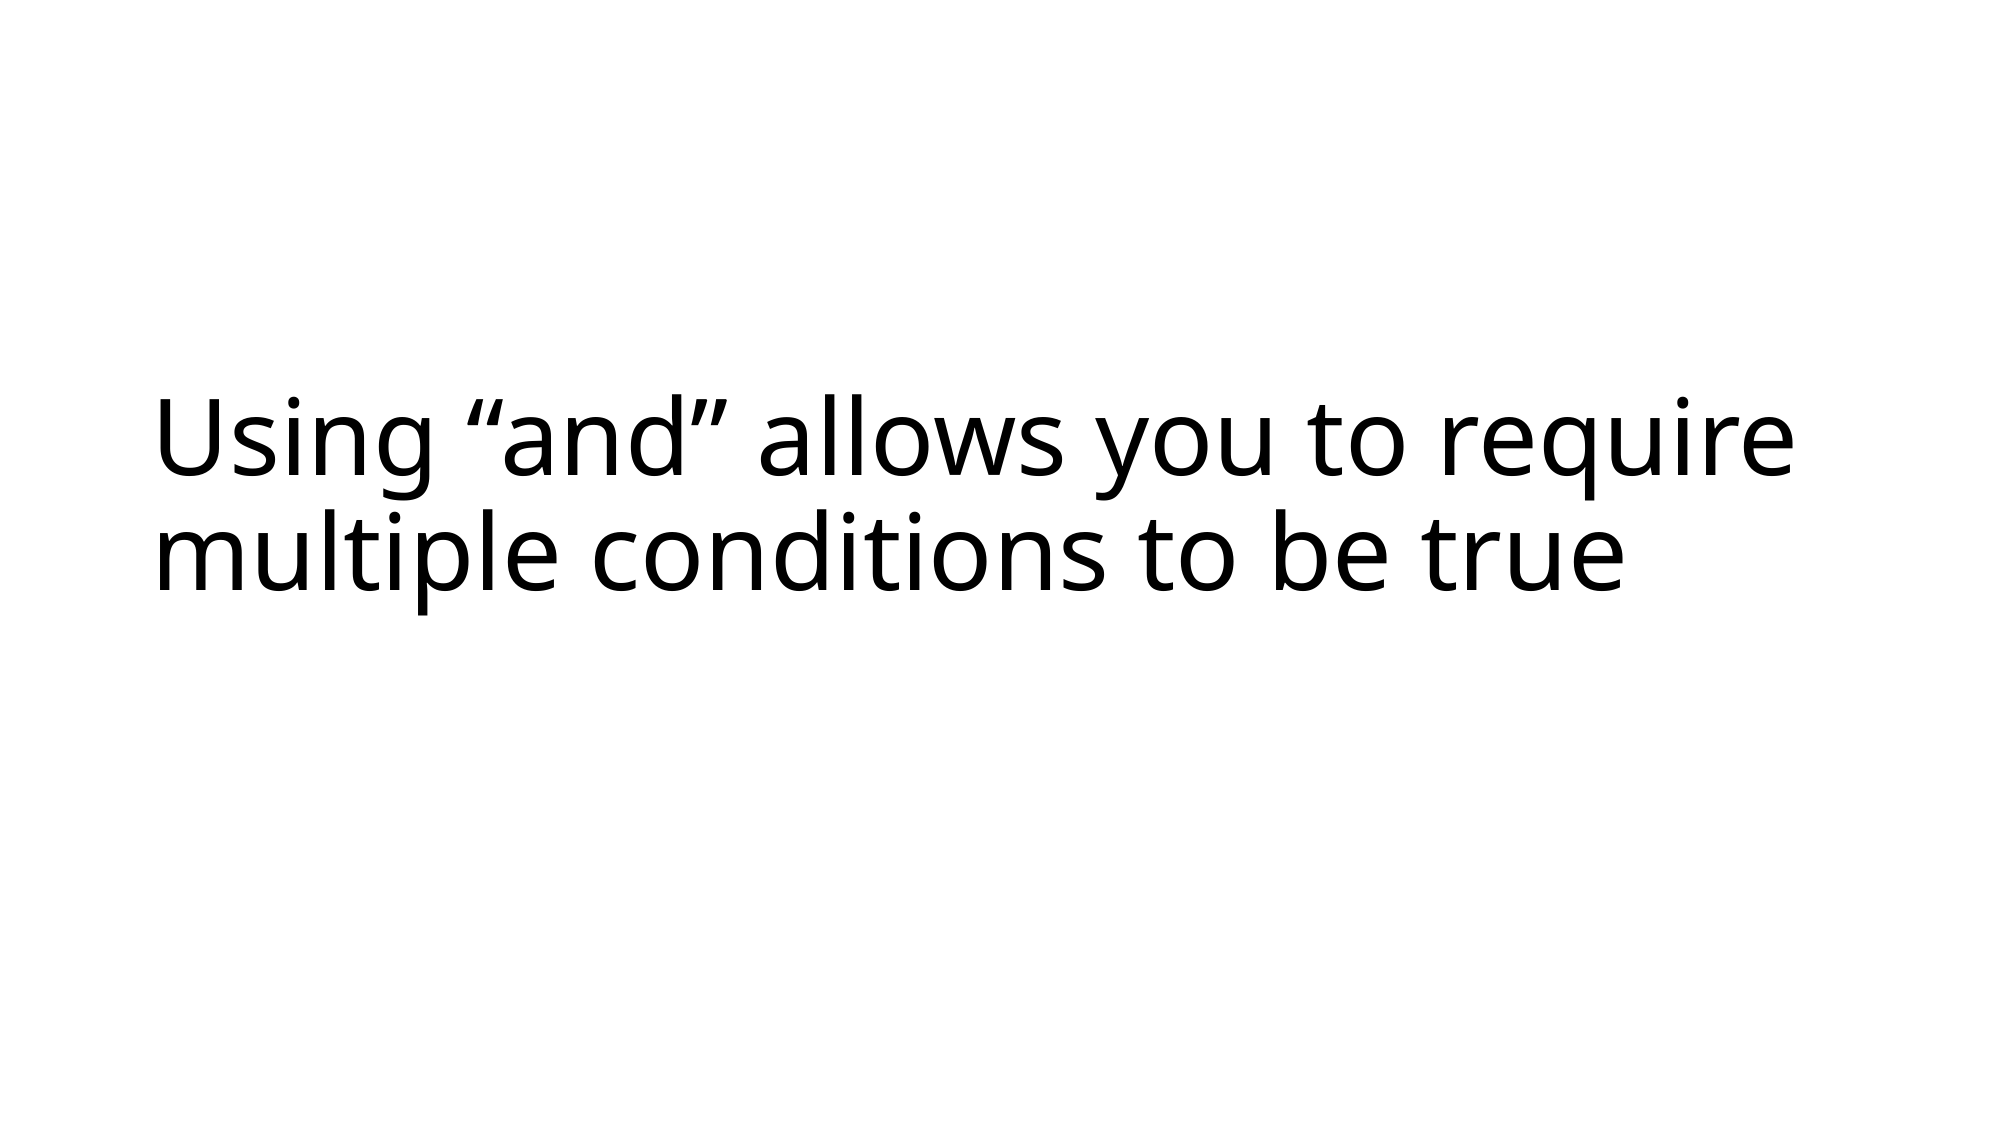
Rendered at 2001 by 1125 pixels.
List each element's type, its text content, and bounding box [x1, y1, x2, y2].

title Using “and” allows you to require multiple conditions to be true [136, 280, 1862, 749]
